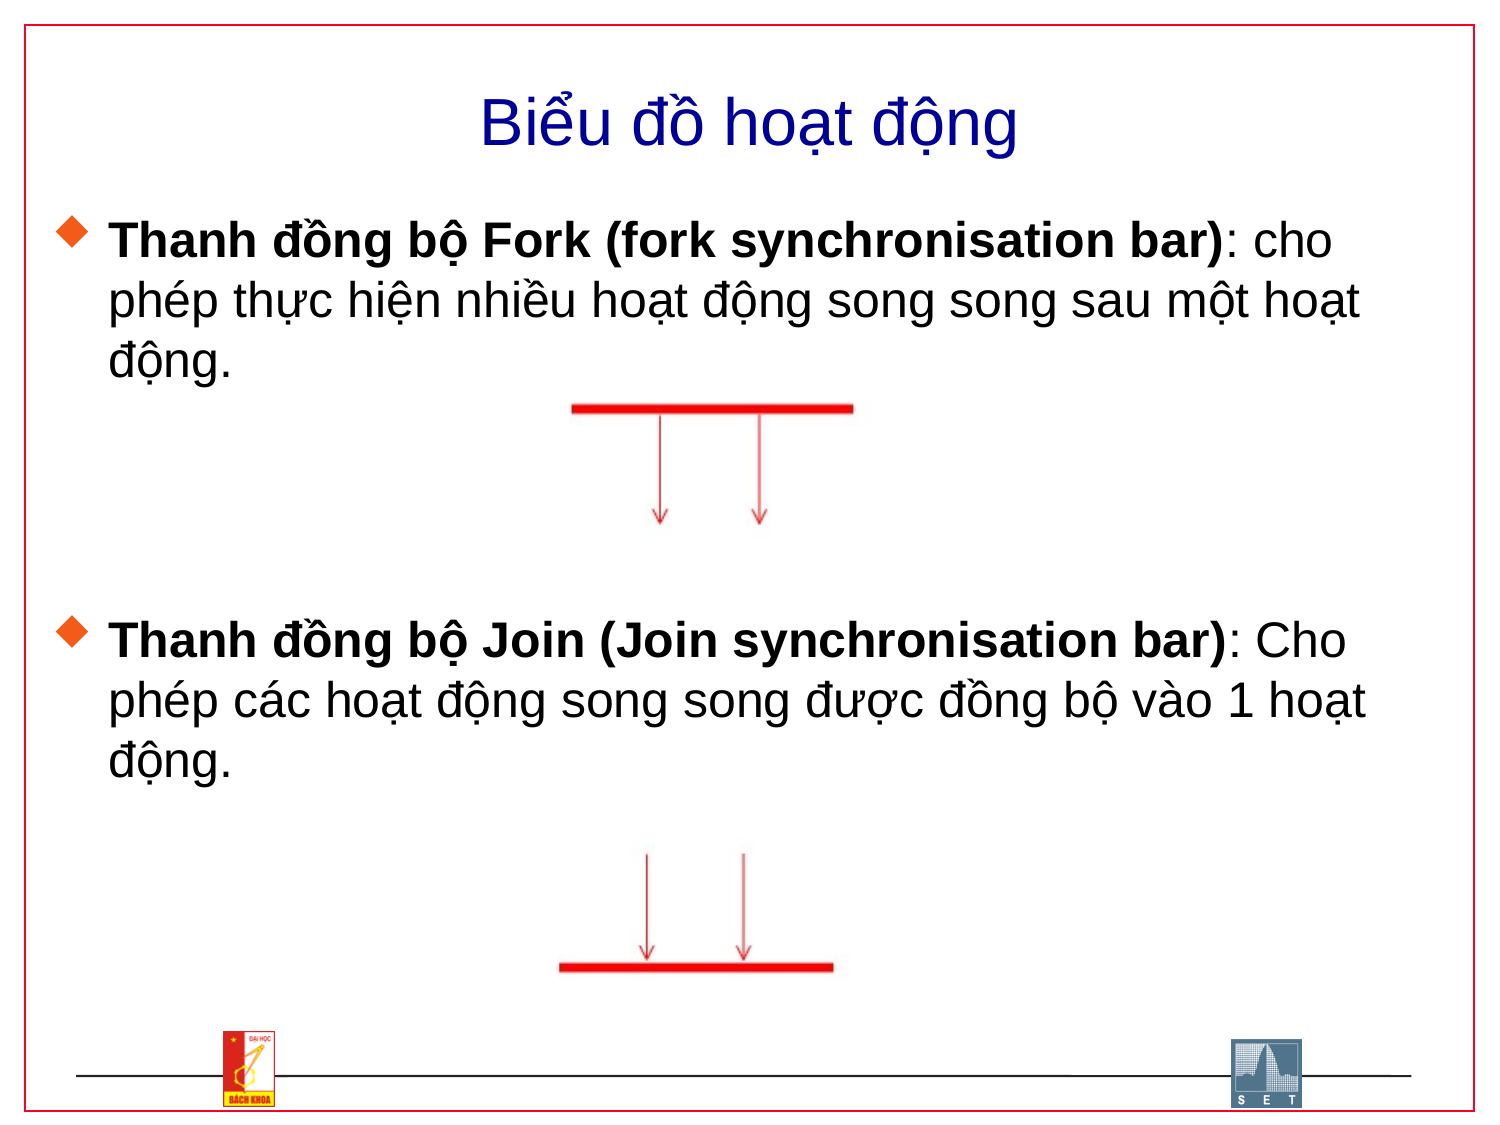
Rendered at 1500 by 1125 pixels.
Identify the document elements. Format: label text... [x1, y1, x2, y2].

picture [524, 374, 877, 540]
picture [1231, 1051, 1302, 1108]
title Biểu đồ hoạt động [111, 74, 1388, 163]
picture [222, 1051, 276, 1108]
picture [499, 837, 852, 1013]
list Thanh đồng bộ Fork (fork synchronisation bar): cho phép thực hiện nhiều hoạt động song song sau một hoạt động. Thanh đồng bộ Join (Join synchronisation bar): Cho phép các hoạt động song song được đồng bộ vào 1 hoạt động. [36, 199, 1463, 1051]
